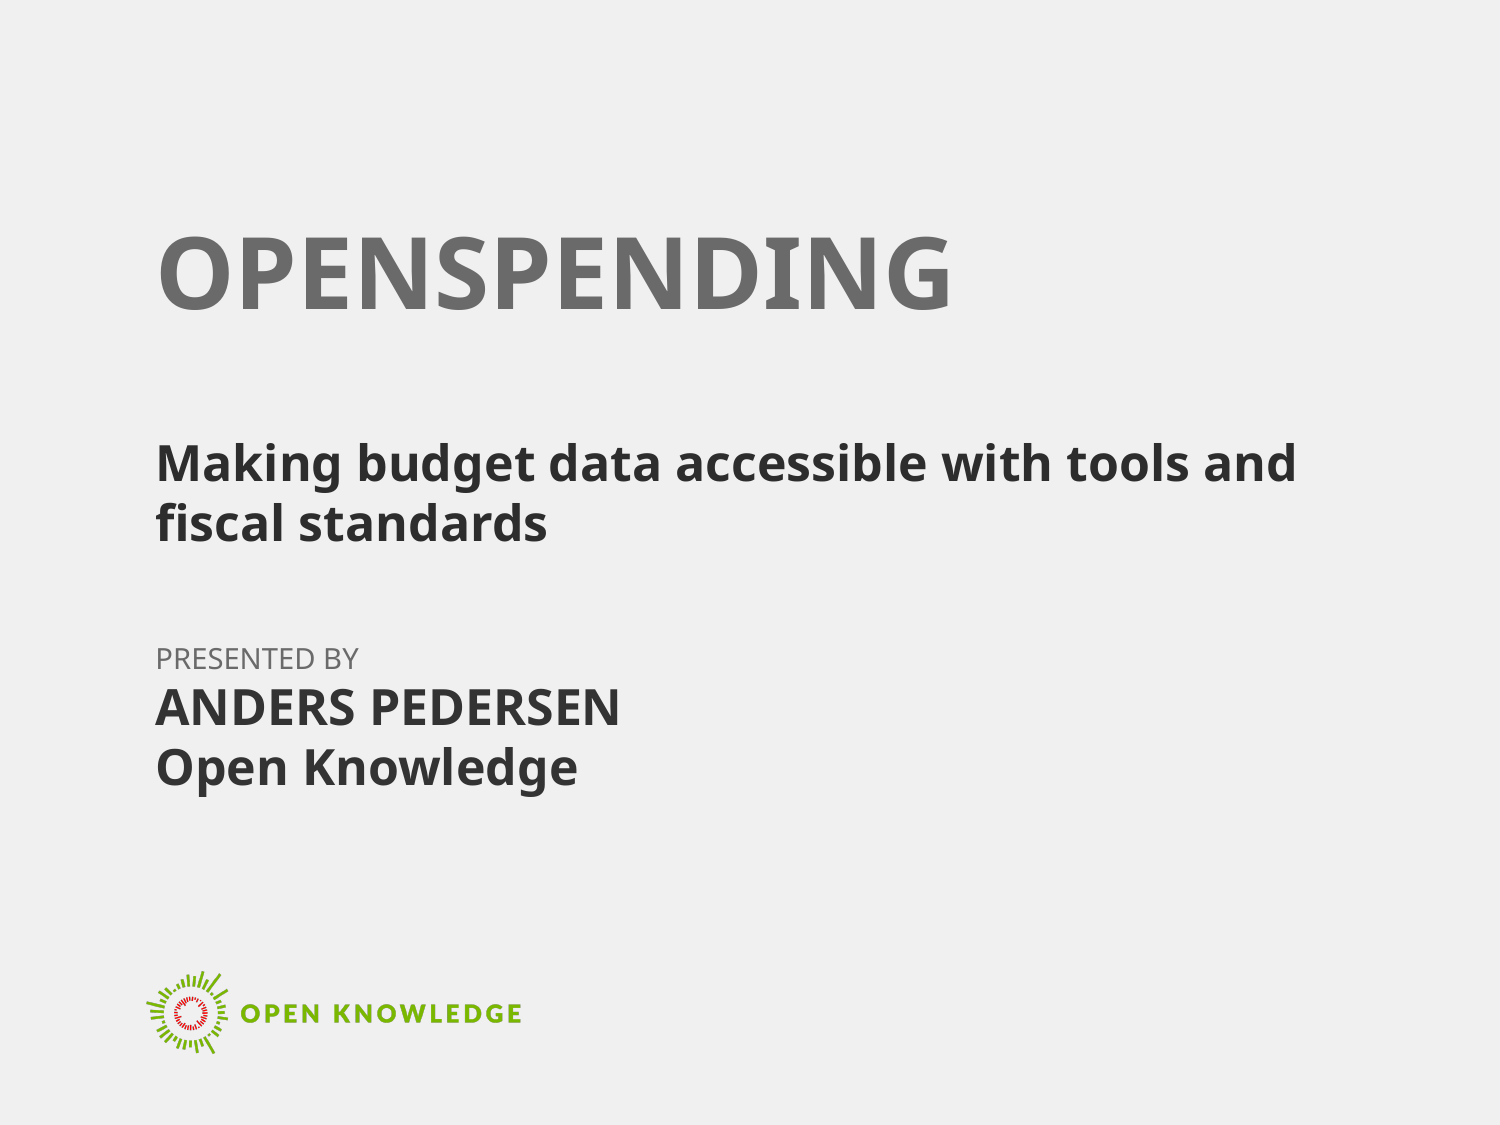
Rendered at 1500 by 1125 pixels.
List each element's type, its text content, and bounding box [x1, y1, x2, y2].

list PRESENTED BY ANDERS PEDERSEN Open Knowledge [140, 580, 1357, 876]
title OPENSPENDING [140, 49, 1357, 345]
subtitle Making budget data accessible with tools and fiscal standards [140, 416, 1357, 562]
picture [128, 950, 541, 1076]
